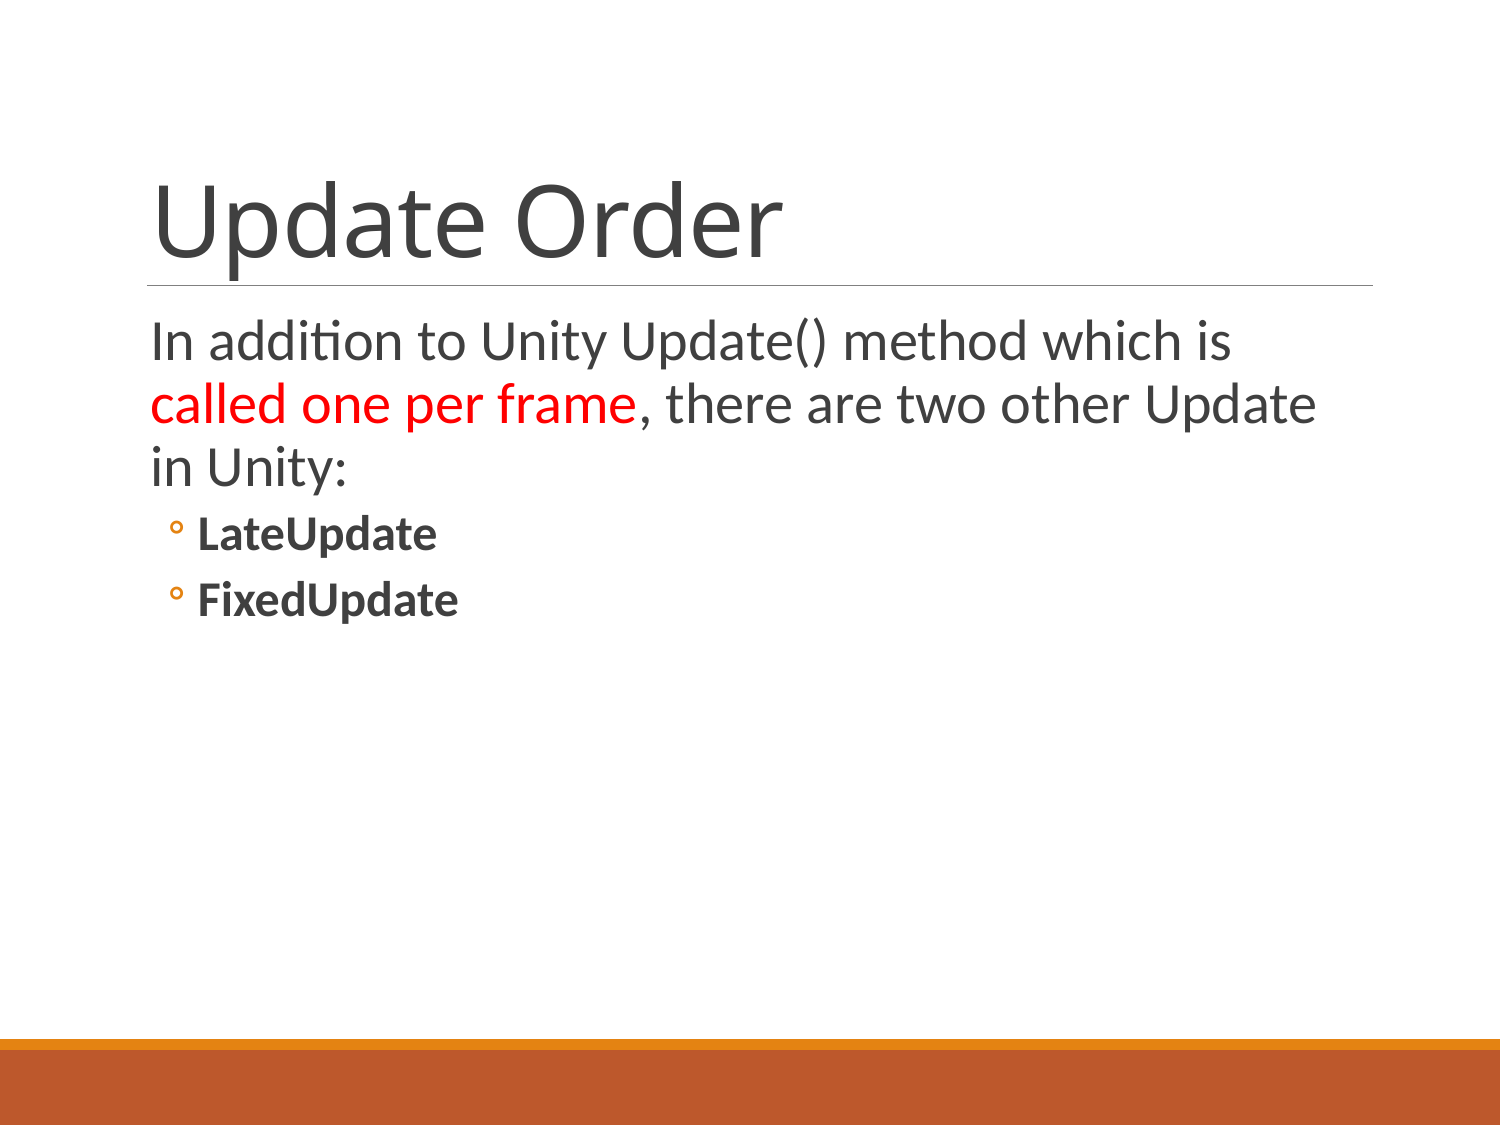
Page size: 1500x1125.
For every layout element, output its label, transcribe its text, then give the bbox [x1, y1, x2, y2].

title Update Order [135, 47, 1373, 285]
list In addition to Unity Update() method which is called one per frame, there are two other Update in Unity: LateUpdate FixedUpdate [135, 302, 1373, 963]
